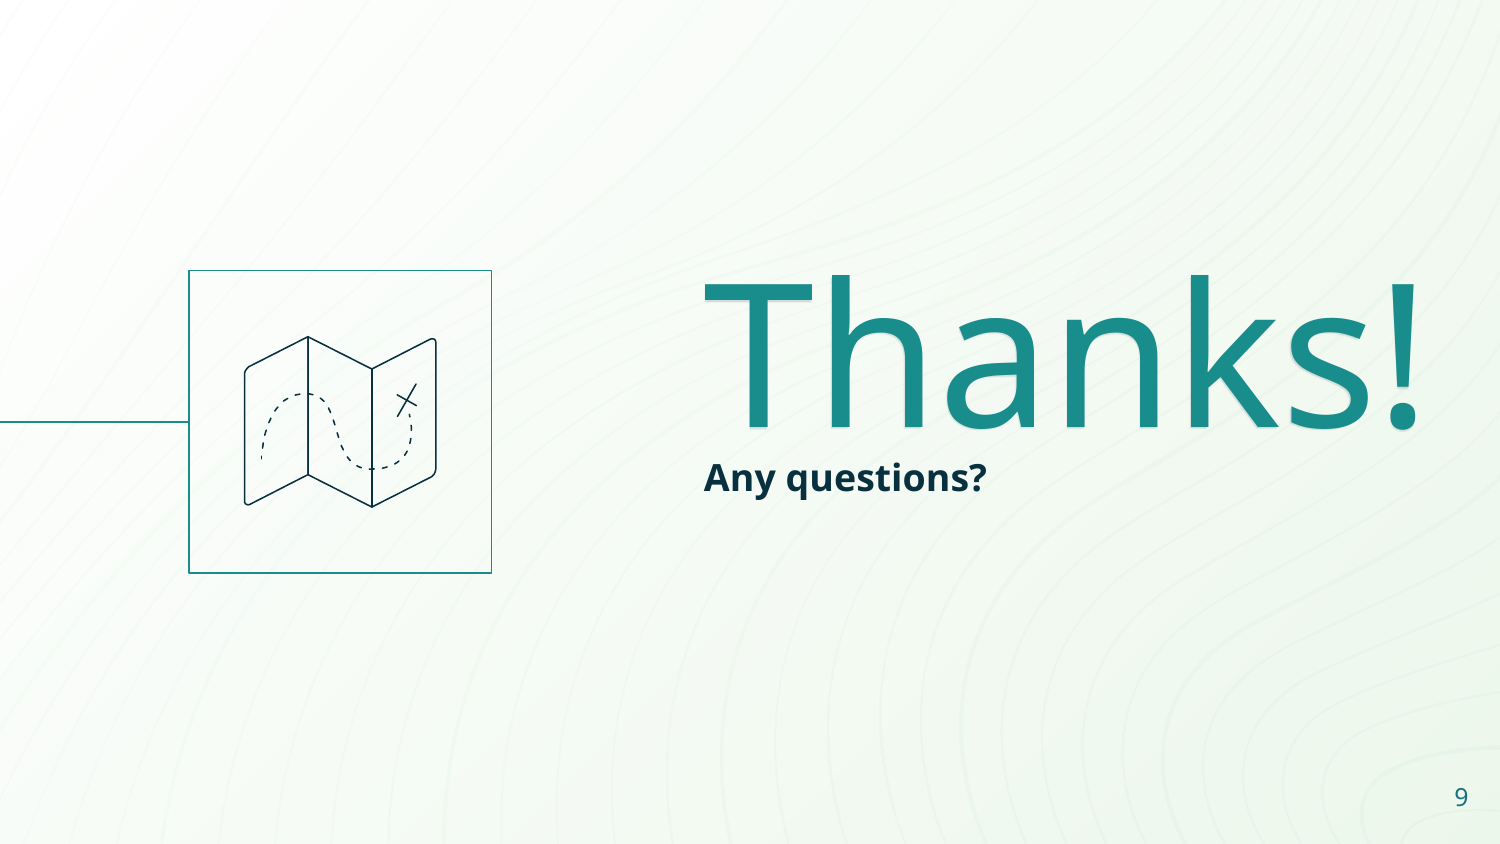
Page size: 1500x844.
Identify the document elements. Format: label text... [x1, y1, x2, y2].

title Thanks! [703, 264, 1500, 453]
slide_number 9 [1378, 766, 1469, 832]
subtitle Any questions? [703, 453, 1500, 580]
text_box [244, 336, 437, 508]
text_box [188, 270, 492, 574]
